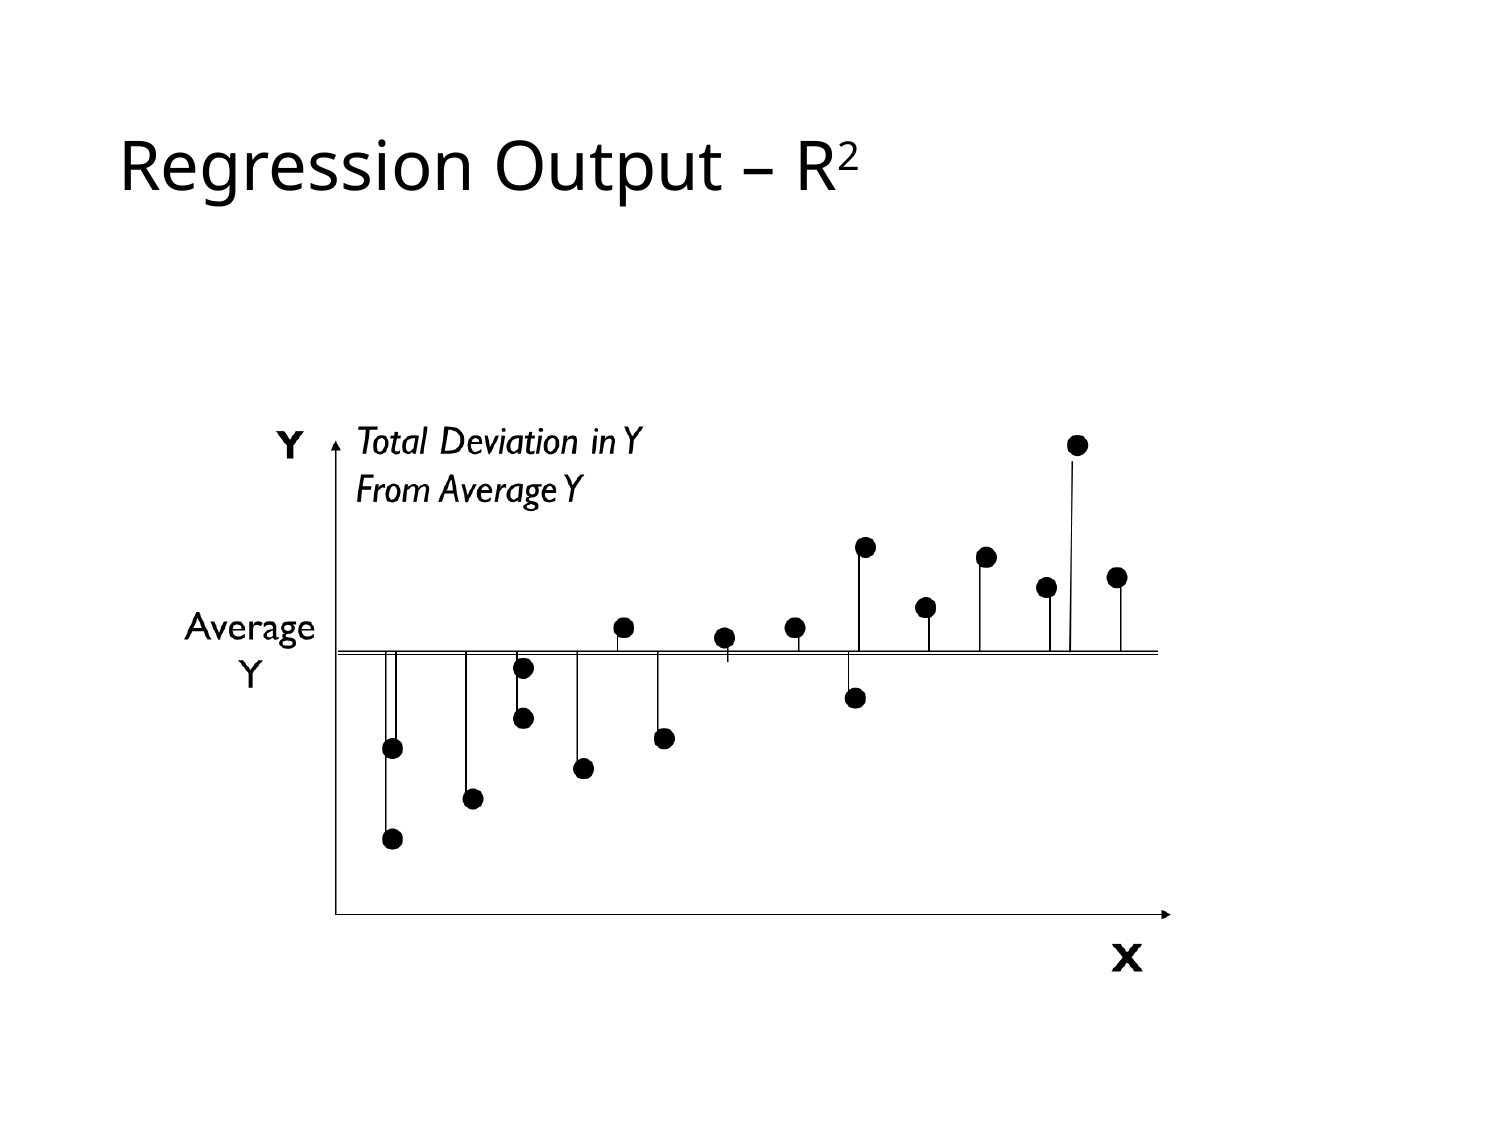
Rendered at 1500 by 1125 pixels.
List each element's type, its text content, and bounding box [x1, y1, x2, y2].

title Regression Output – R2 [103, 59, 1397, 278]
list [159, 287, 1241, 1005]
